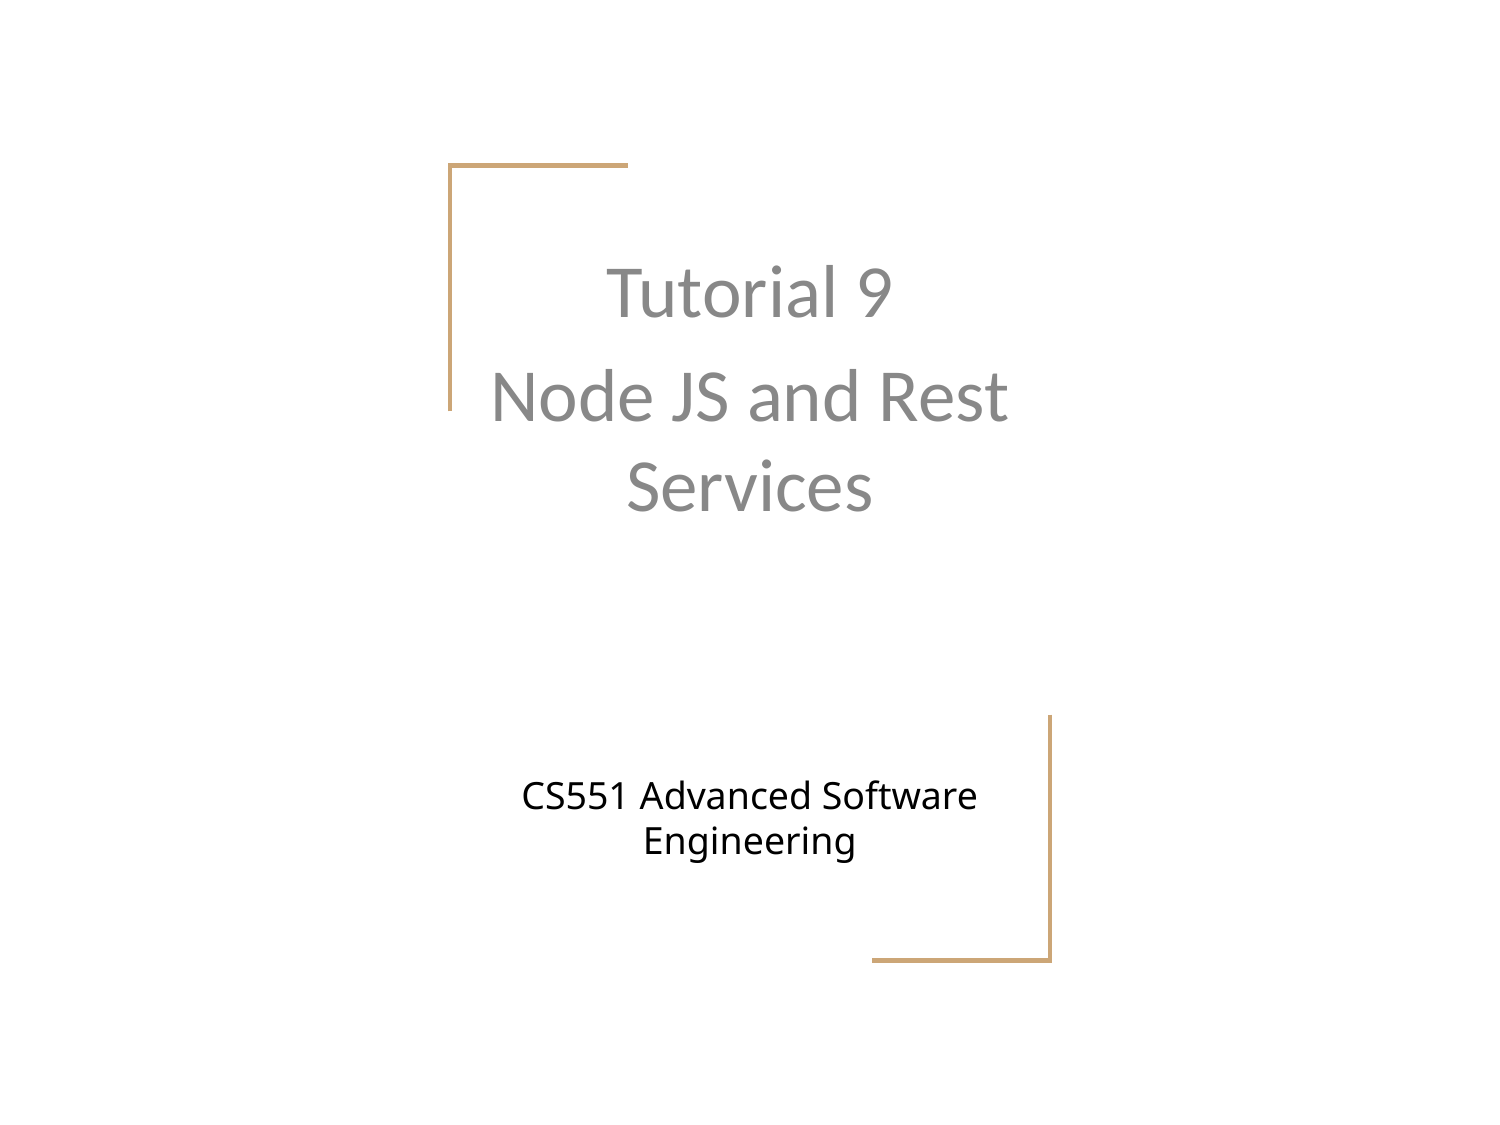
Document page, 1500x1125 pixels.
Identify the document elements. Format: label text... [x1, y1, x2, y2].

subtitle Tutorial 9 Node JS and Rest Services [457, 235, 1043, 620]
title CS551 Advanced Software Engineering [499, 709, 1001, 926]
